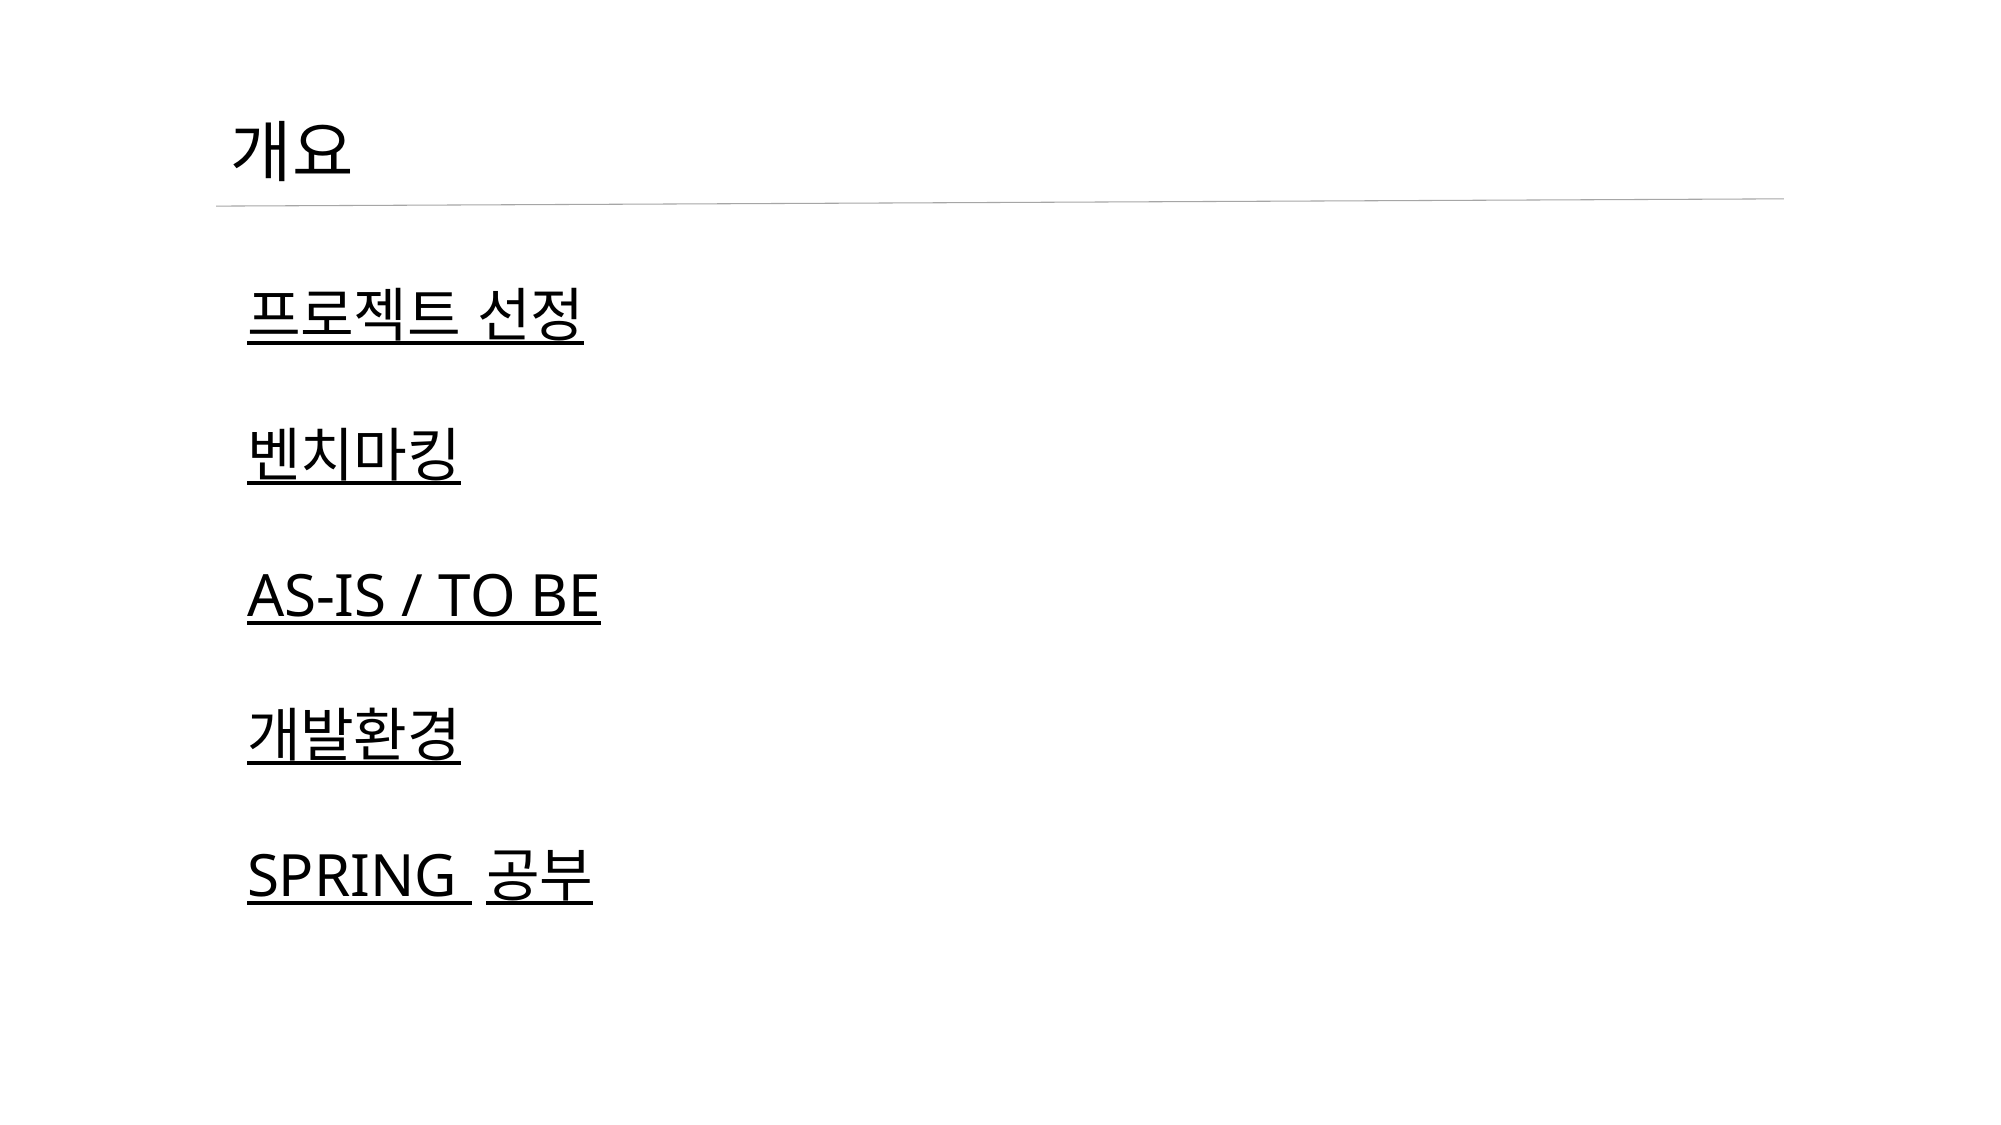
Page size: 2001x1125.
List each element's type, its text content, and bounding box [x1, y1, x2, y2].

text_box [216, 198, 1784, 207]
text_box 개요 [216, 102, 778, 198]
text_box 프로젝트 선정 벤치마킹 AS-IS / TO BE 개발환경 SPRING 공부 [232, 270, 1045, 916]
